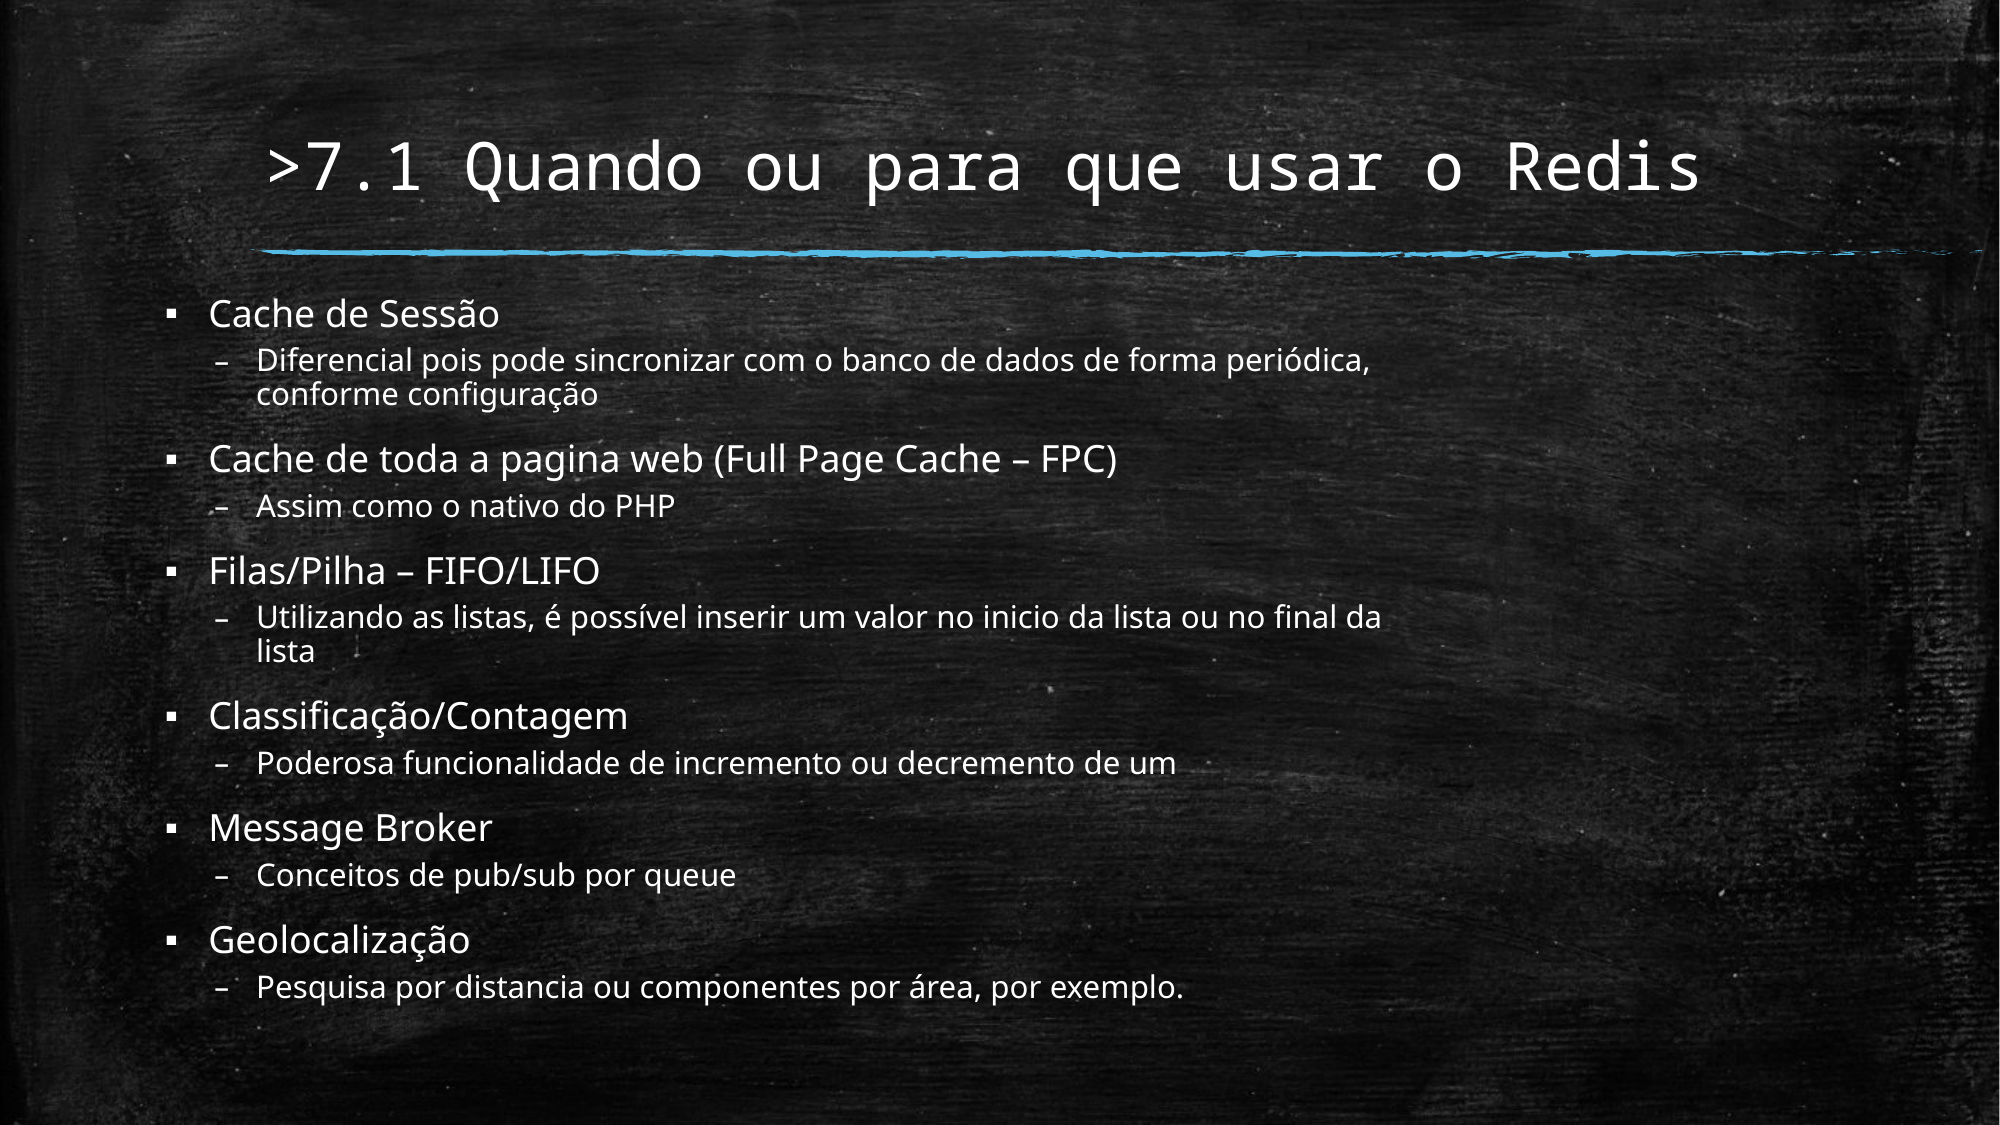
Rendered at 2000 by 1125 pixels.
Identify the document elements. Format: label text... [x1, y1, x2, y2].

title >7.1 Quando ou para que usar o Redis [249, 45, 1750, 213]
list Cache de Sessão Diferencial pois pode sincronizar com o banco de dados de forma periódica, conforme configuração Cache de toda a pagina web (Full Page Cache – FPC) Assim como o nativo do PHP Filas/Pilha – FIFO/LIFO Utilizando as listas, é possível inserir um valor no inicio da lista ou no final da lista Classificação/Contagem Poderosa funcionalidade de incremento ou decremento de um Message Broker Conceitos de pub/sub por queue Geolocalização Pesquisa por distancia ou componentes por área, por exemplo. [149, 287, 1450, 1013]
